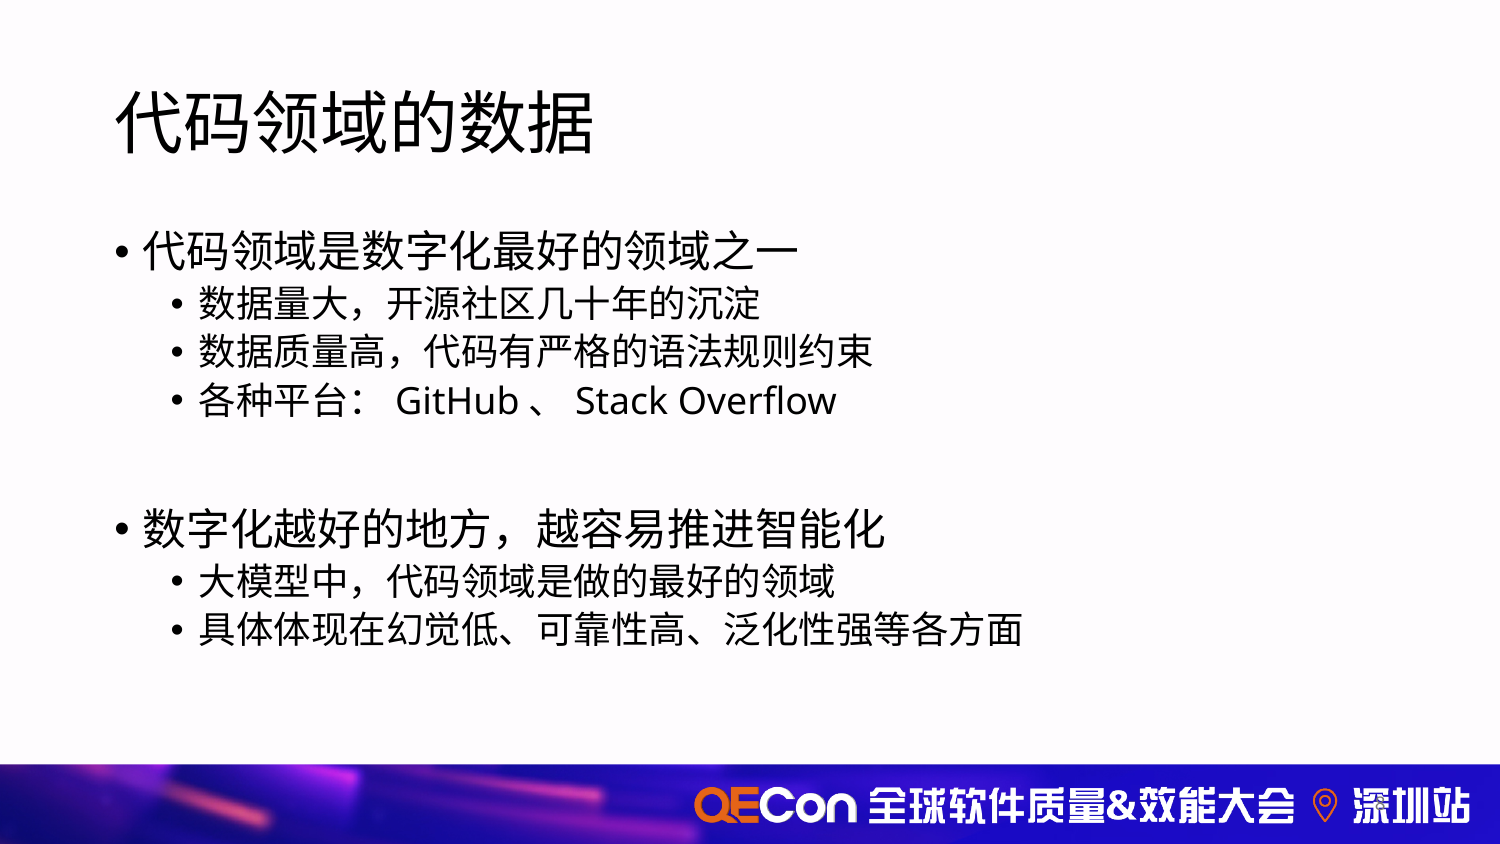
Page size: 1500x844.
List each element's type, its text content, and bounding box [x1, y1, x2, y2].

list 代码领域是数字化最好的领域之一 数据量大，开源社区几十年的沉淀 数据质量高，代码有严格的语法规则约束 各种平台：GitHub、Stack Overflow 数字化越好的地方，越容易推进智能化 大模型中，代码领域是做的最好的领域 具体体现在幻觉低、可靠性高、泛化性强等各方面 [103, 224, 1397, 760]
slide_number 8 [1059, 782, 1397, 827]
title 代码领域的数据 [103, 44, 1397, 208]
picture [0, 765, 1500, 844]
